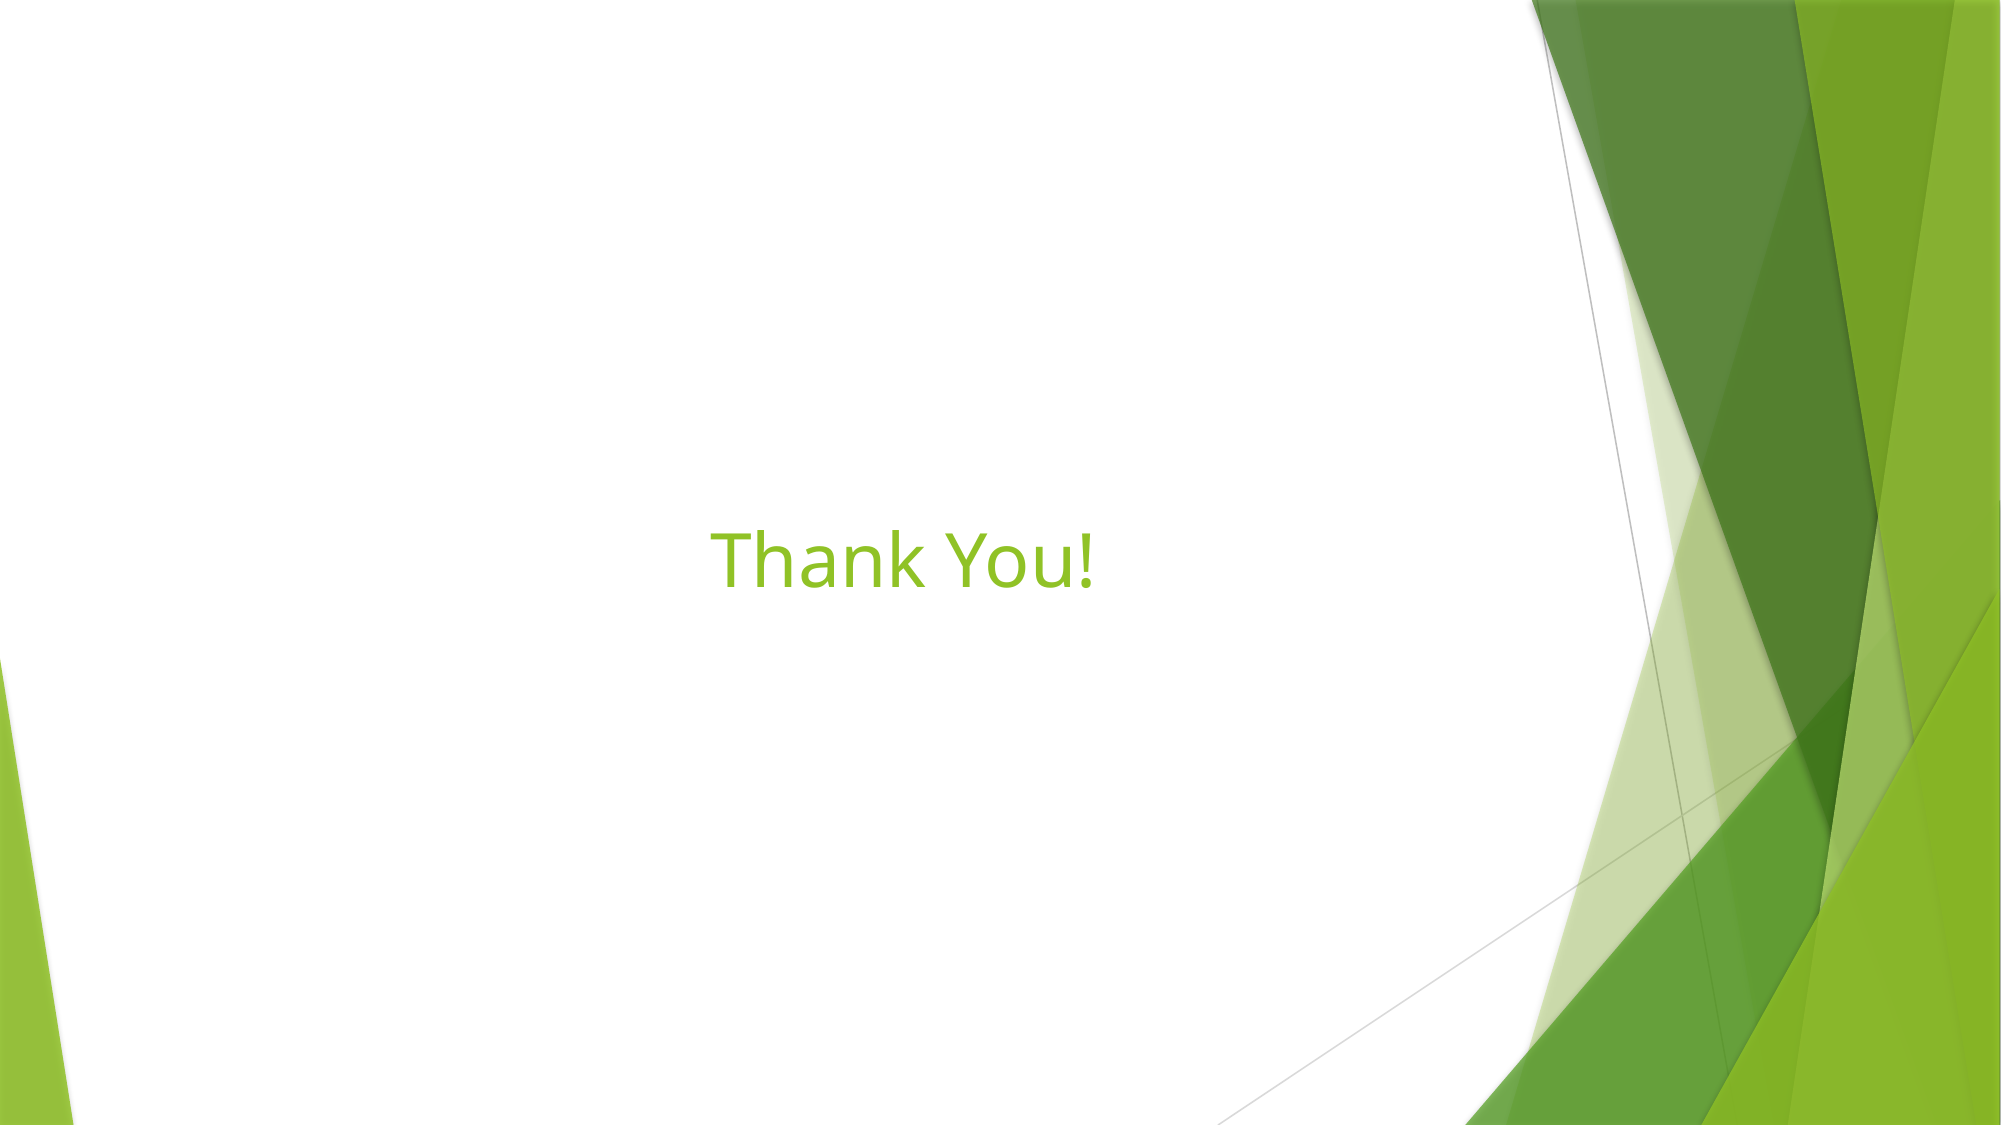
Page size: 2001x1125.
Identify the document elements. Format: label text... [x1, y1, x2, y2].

title Thank You! [695, 505, 1950, 686]
